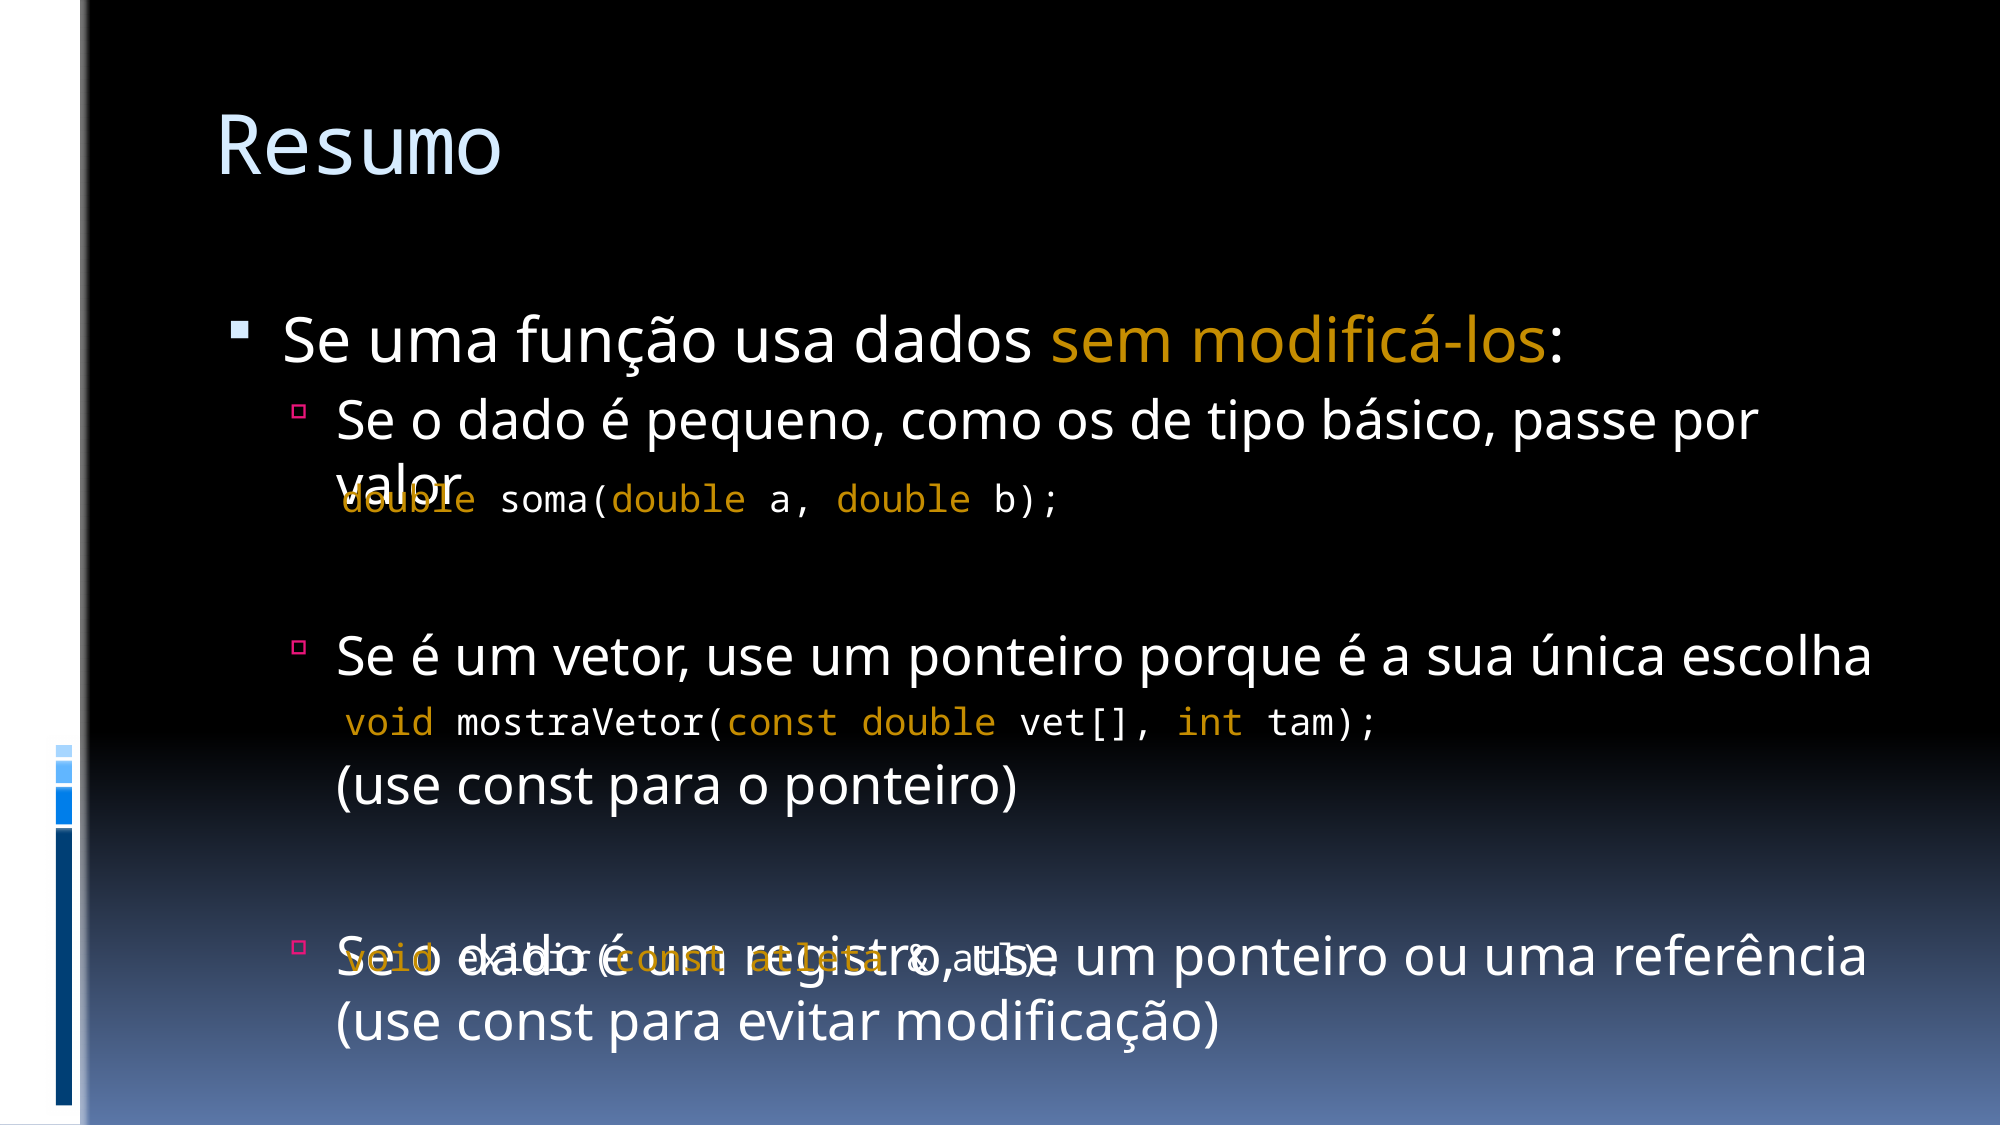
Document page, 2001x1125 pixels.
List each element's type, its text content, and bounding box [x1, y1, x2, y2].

title Resumo [200, 83, 1900, 234]
text_box void mostraVetor(const double vet[], int tam); [329, 690, 1478, 751]
text_box void exibir(const atleta & atl); [329, 926, 1478, 987]
list Se uma função usa dados sem modificá-los: Se o dado é pequeno, como os de tipo básico, passe por valor Se é um vetor, use um ponteiro porque é a sua única escolha (use const para o ponteiro) Se o dado é um registro, use um ponteiro ou uma referência (use const para evitar modificação) [200, 292, 1900, 1043]
text_box double soma(double a, double b); [326, 467, 1476, 528]
